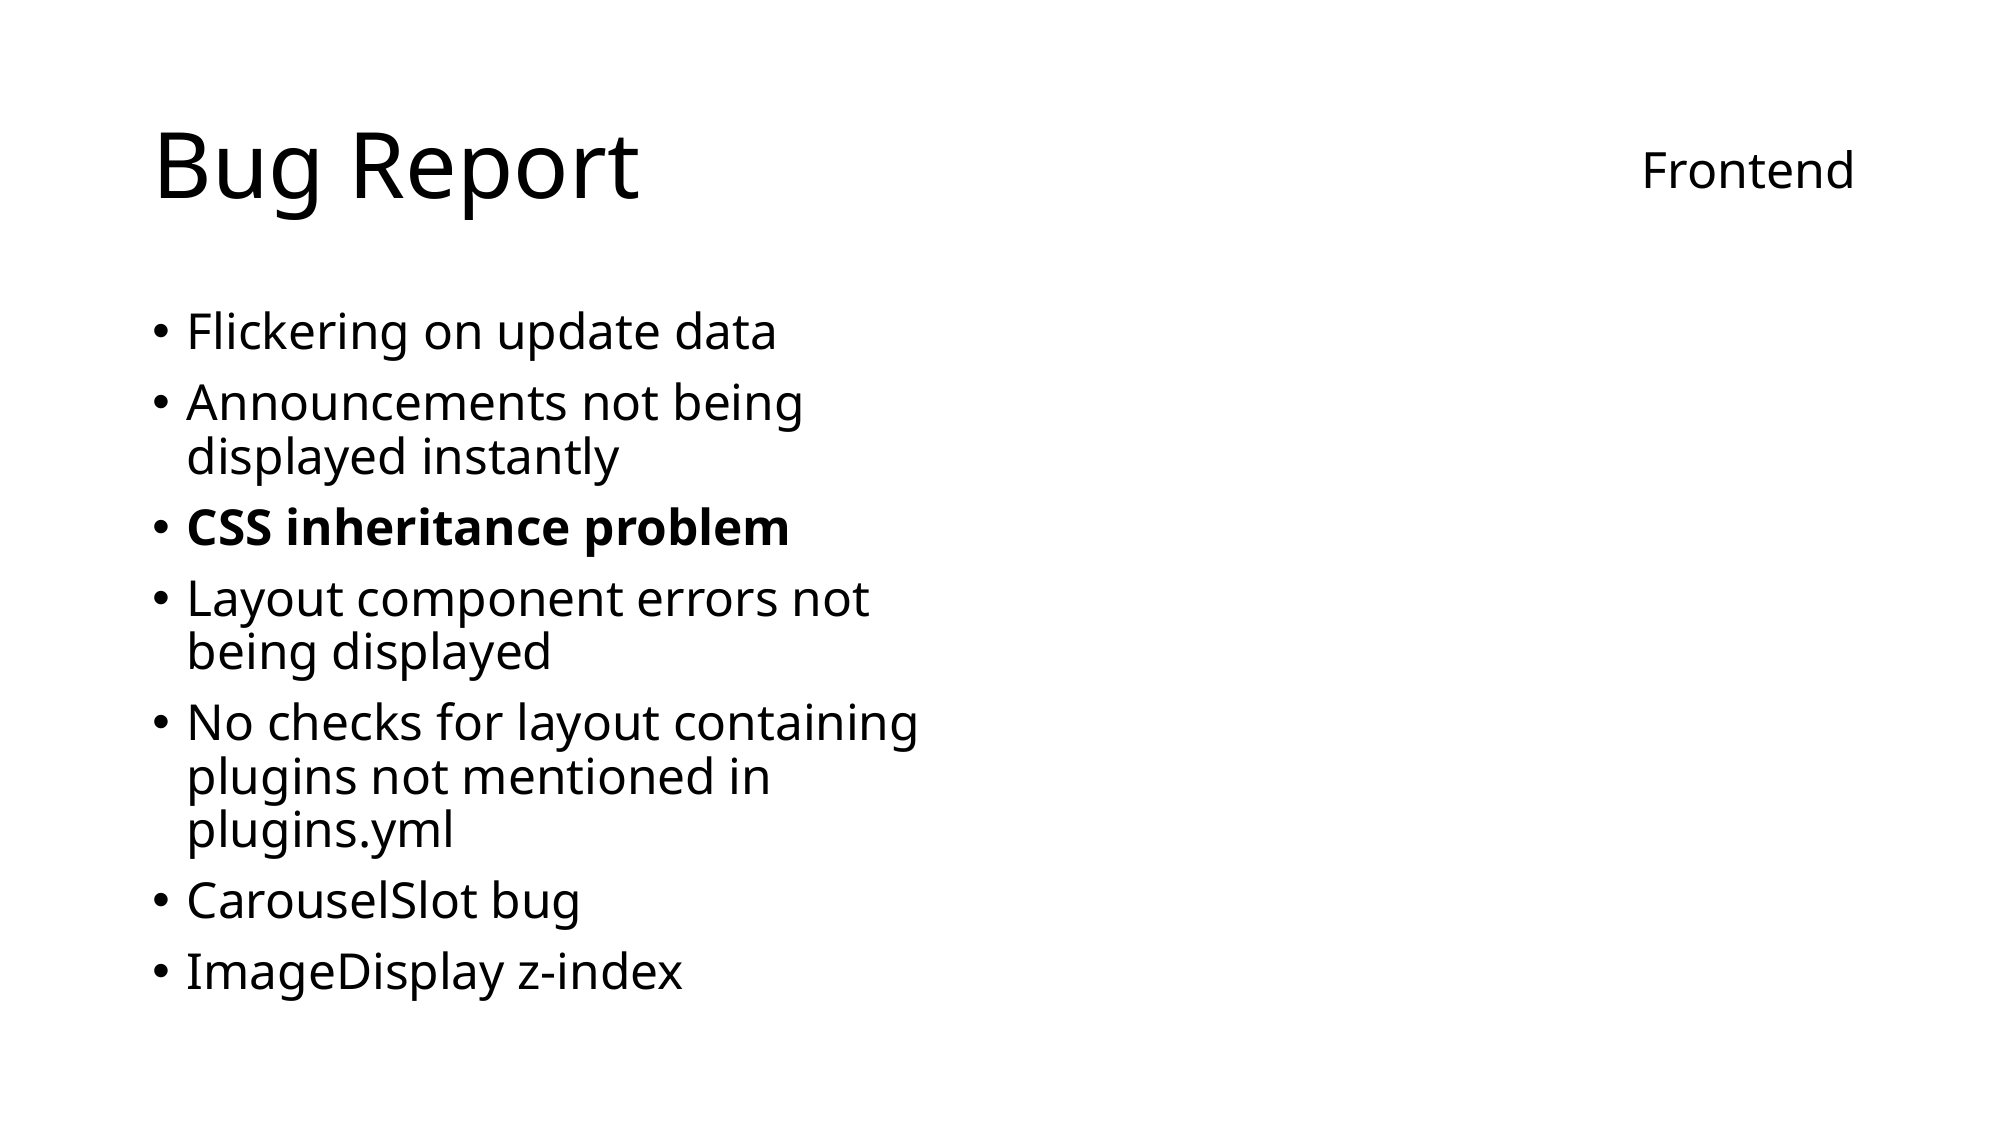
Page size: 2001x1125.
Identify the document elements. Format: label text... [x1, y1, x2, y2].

title Bug Report [137, 59, 1863, 278]
text_box Frontend [1626, 130, 1872, 206]
list Flickering on update data Announcements not being displayed instantly CSS inheritance problem Layout component errors not being displayed No checks for layout containing plugins not mentioned in plugins.yml CarouselSlot bug ImageDisplay z-index [137, 299, 988, 1014]
